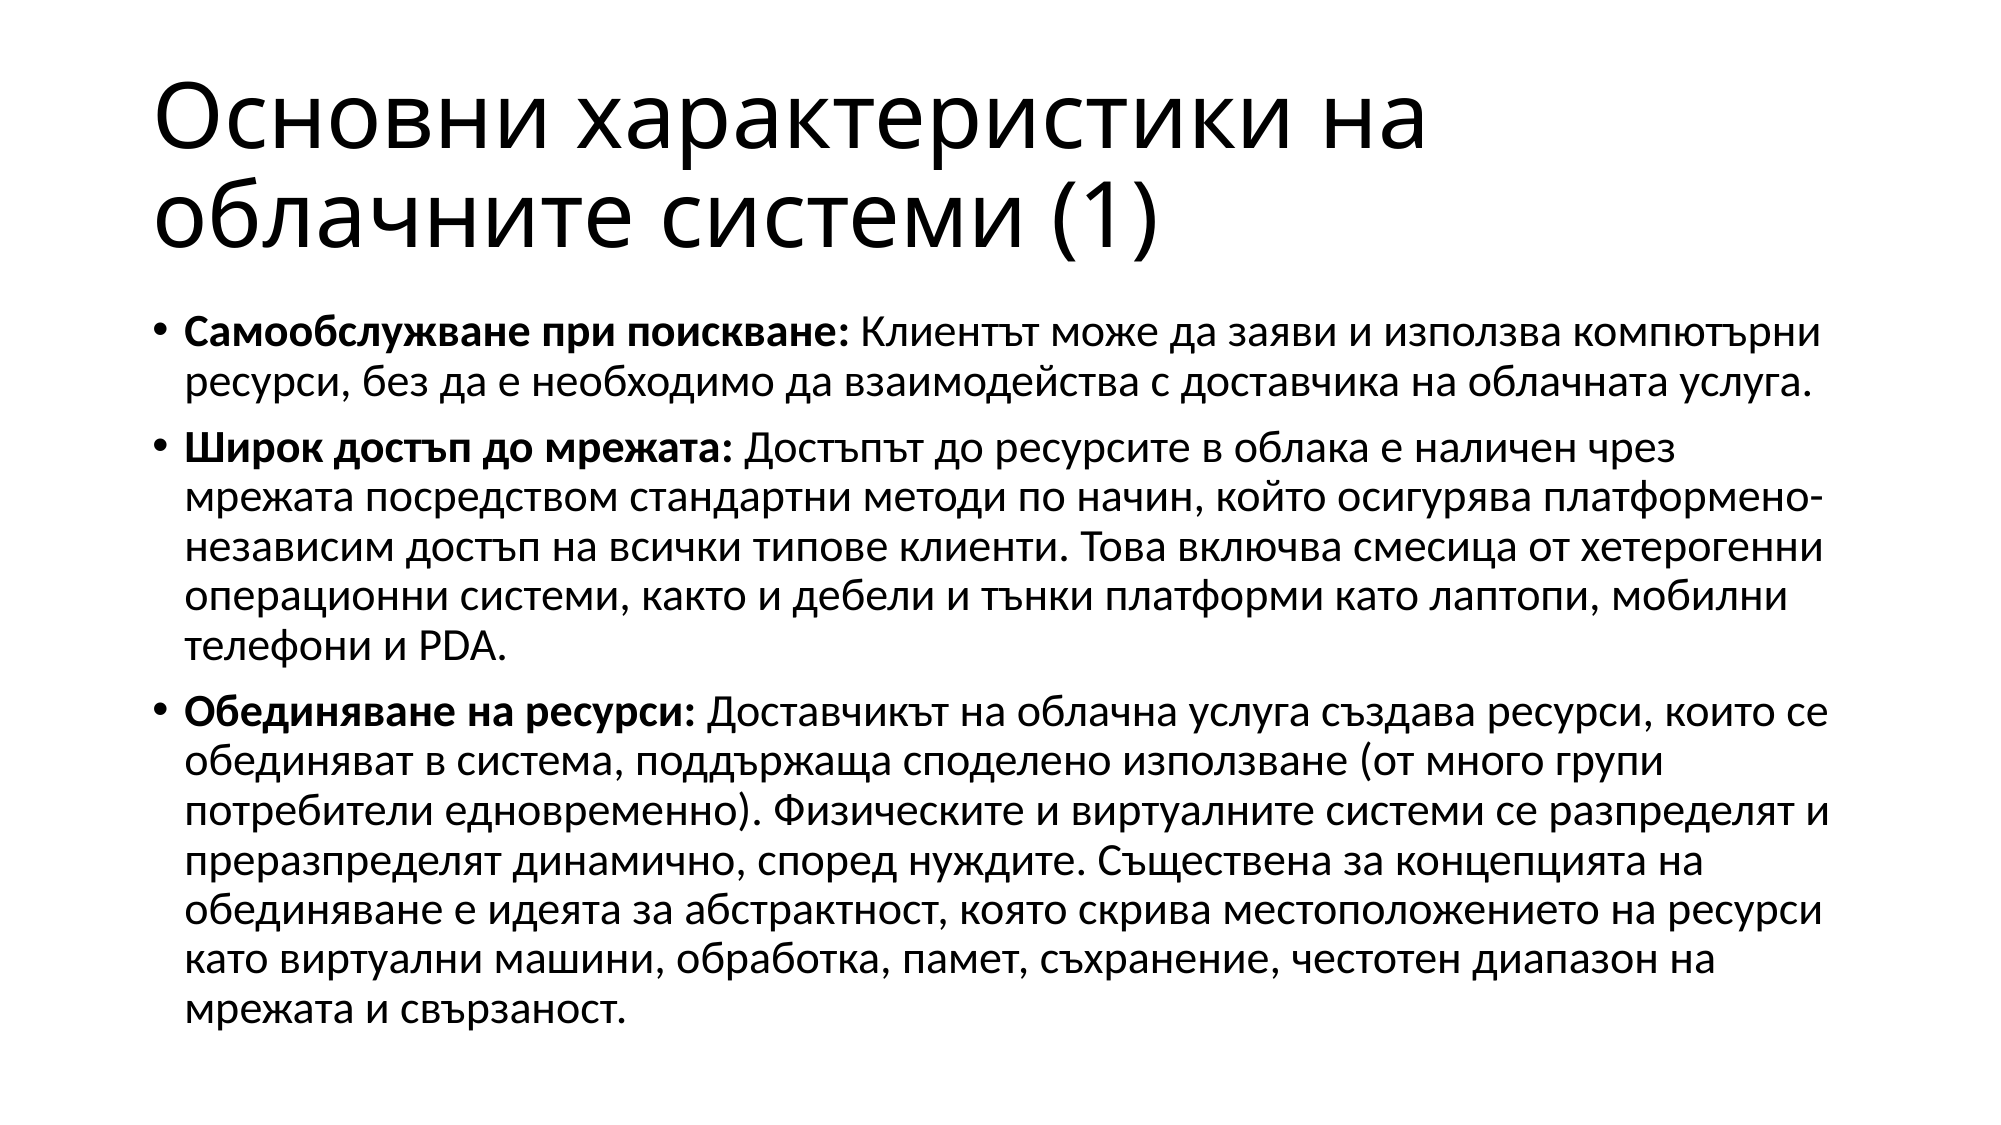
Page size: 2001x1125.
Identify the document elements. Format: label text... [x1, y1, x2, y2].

title Основни характеристики на облачните системи (1) [137, 59, 1863, 278]
list Самообслужване при поискване: Клиентът може да заяви и използва компютърни ресурси, без да е необходимо да взаимодейства с доставчика на облачната услуга. Широк достъп до мрежата: Достъпът до ресурсите в облака е наличен чрез мрежата посредством стандартни методи по начин, който осигурява платформено-независим достъп на всички типове клиенти. Това включва смесица от хетерогенни операционни системи, както и дебели и тънки платформи като лаптопи, мобилни телефони и PDA. Обединяване на ресурси: Доставчикът на облачна услуга създава ресурси, които се обединяват в система, поддържаща споделено използване (от много групи потребители едновременно). Физическите и виртуалните системи се разпределят и преразпределят динамично, според нуждите. Съществена за концепцията на обединяване е идеята за абстрактност, която скрива местоположението на ресурси като виртуални машини, обработка, памет, съхранение, честотен диапазон на мрежата и свързаност. [137, 299, 1863, 1089]
